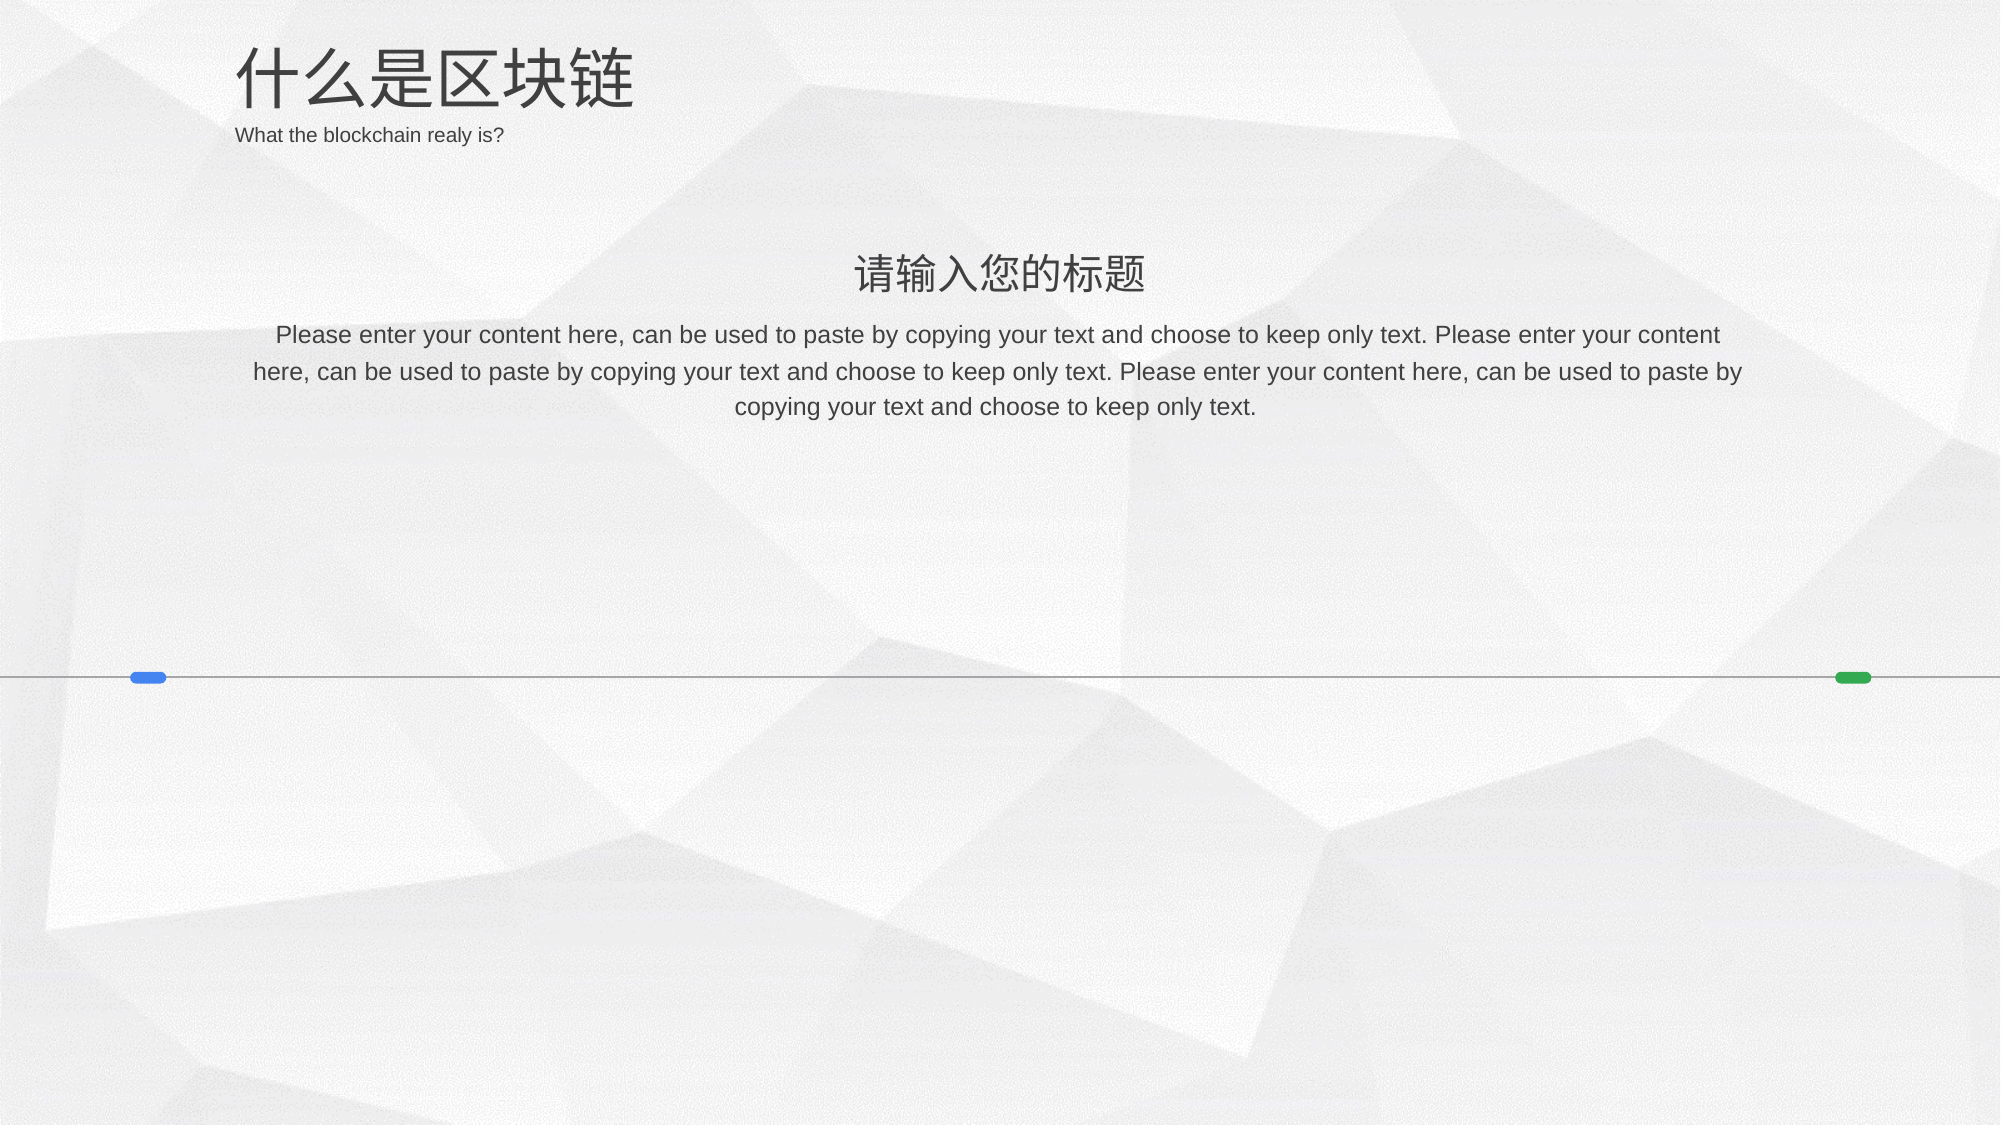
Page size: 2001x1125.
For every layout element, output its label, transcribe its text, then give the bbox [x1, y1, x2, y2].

text_box [1834, 670, 1873, 677]
text_box 请输入您的标题 [747, 240, 1252, 305]
text_box What the blockchain realy is? [220, 108, 871, 154]
picture [0, 0, 2001, 1125]
text_box [129, 678, 168, 685]
text_box [1834, 678, 1873, 685]
text_box Please enter your content here, can be used to paste by copying your text and choose to keep only text. Please enter your content here, can be used to paste by copying your text and choose to keep only text. Please enter your content here, can be used to paste by copying your text and choose to keep only text. [237, 305, 1762, 429]
text_box 什么是区块链 [220, 29, 737, 108]
text_box [129, 670, 168, 677]
